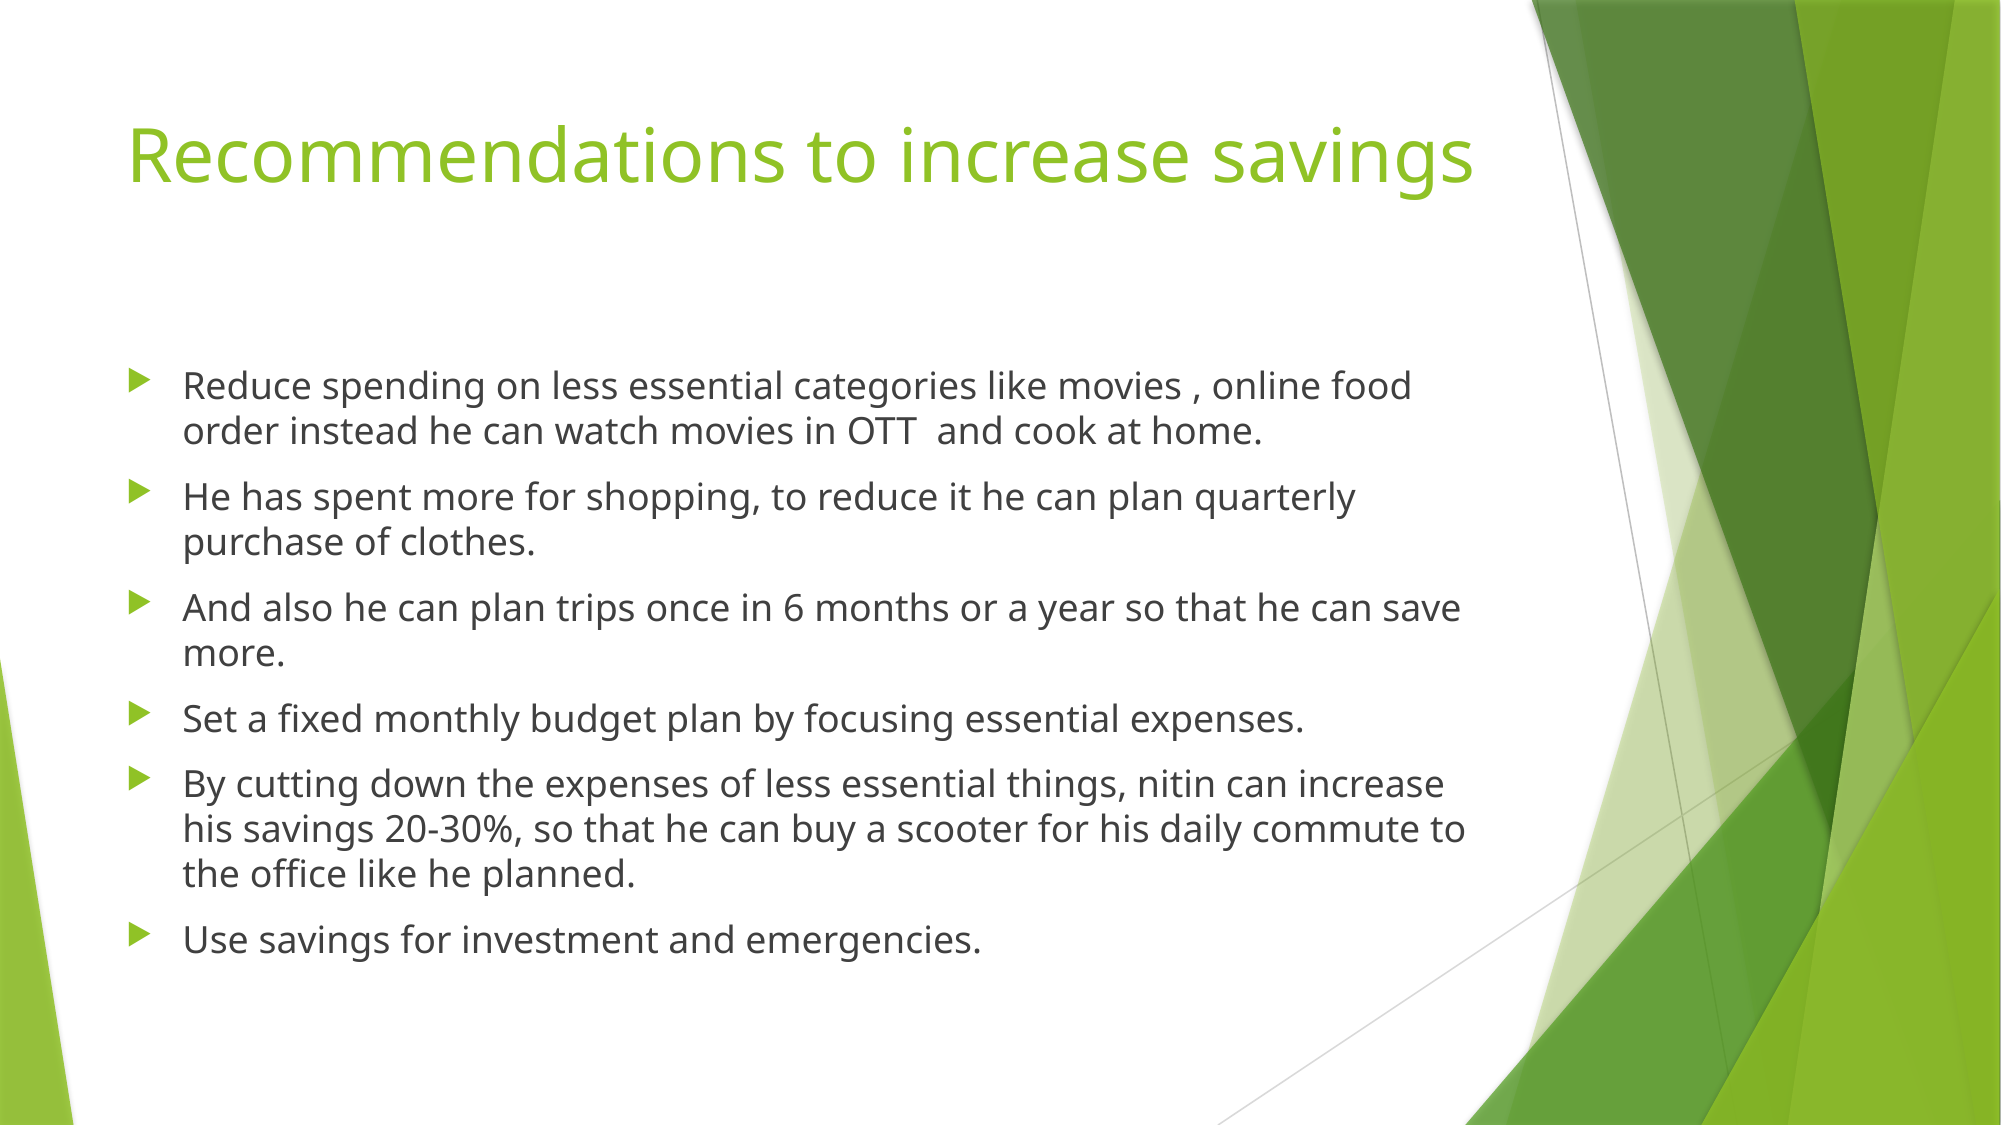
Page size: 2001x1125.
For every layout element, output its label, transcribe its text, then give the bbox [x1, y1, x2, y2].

title Recommendations to increase savings [111, 99, 1522, 317]
list Reduce spending on less essential categories like movies , online food order instead he can watch movies in OTT and cook at home. He has spent more for shopping, to reduce it he can plan quarterly purchase of clothes. And also he can plan trips once in 6 months or a year so that he can save more. Set a fixed monthly budget plan by focusing essential expenses. By cutting down the expenses of less essential things, nitin can increase his savings 20-30%, so that he can buy a scooter for his daily commute to the office like he planned. Use savings for investment and emergencies. [111, 354, 1522, 992]
